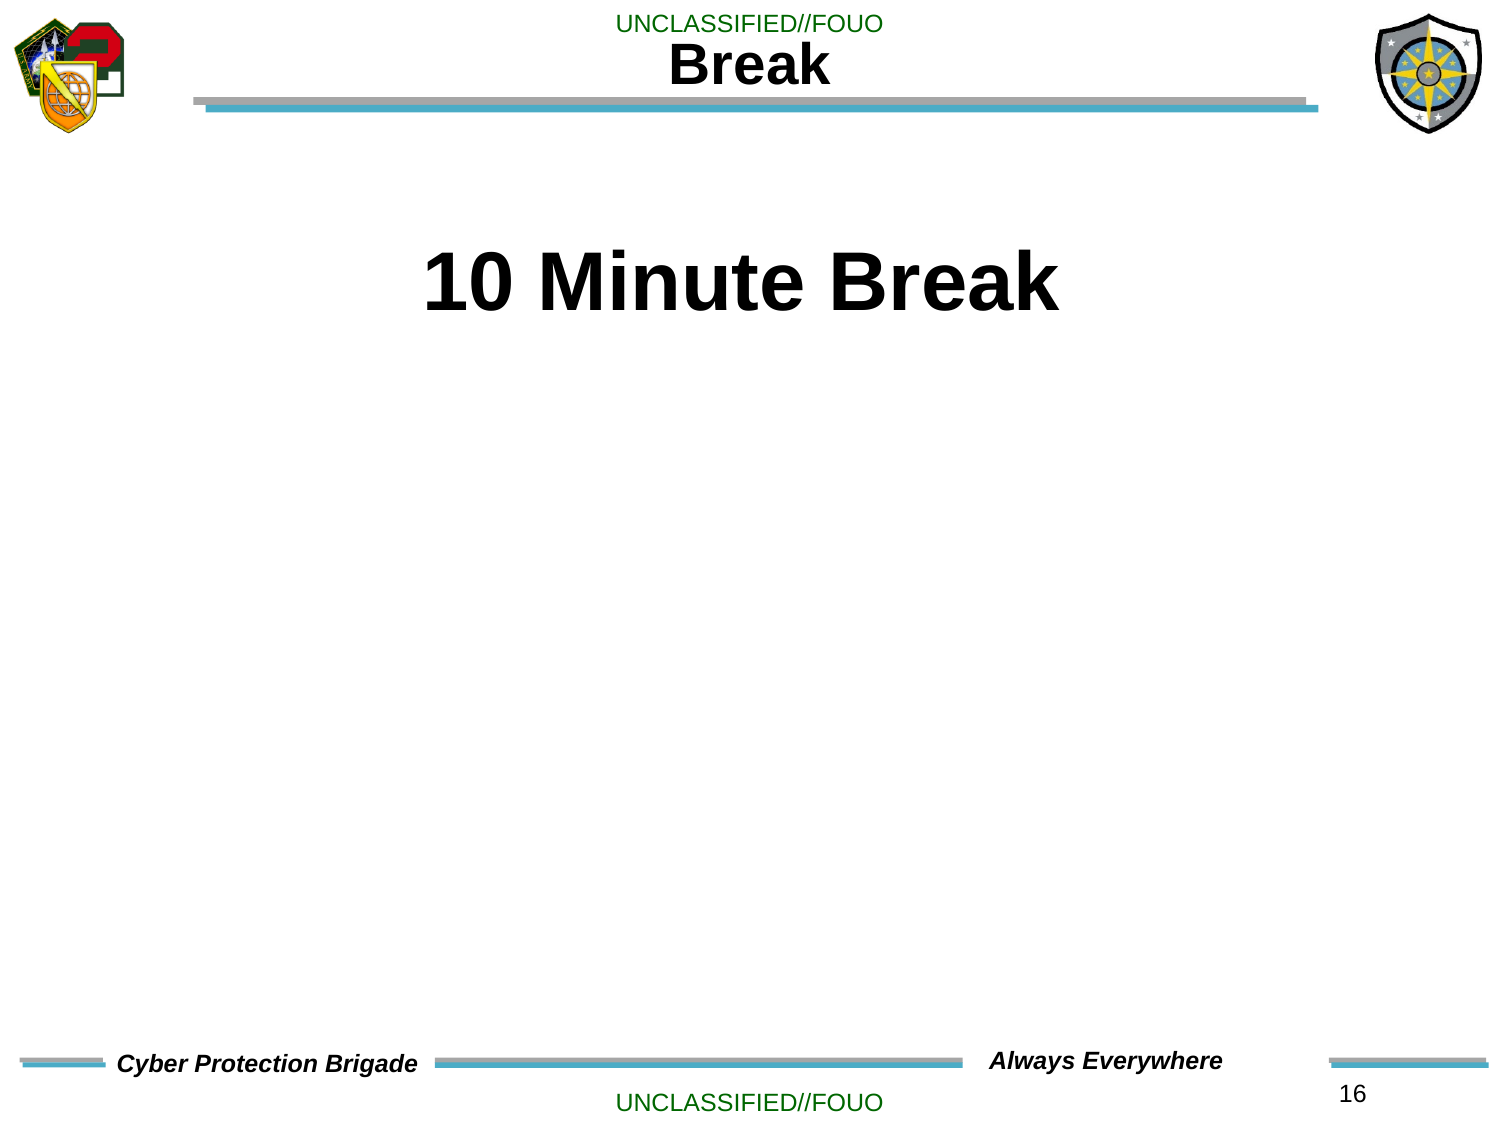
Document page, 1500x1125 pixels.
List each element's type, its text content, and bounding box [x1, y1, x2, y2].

text_box 10 Minute Break [103, 219, 1380, 475]
picture [7, 13, 128, 134]
title Break [103, 18, 1397, 125]
picture [1375, 13, 1482, 134]
